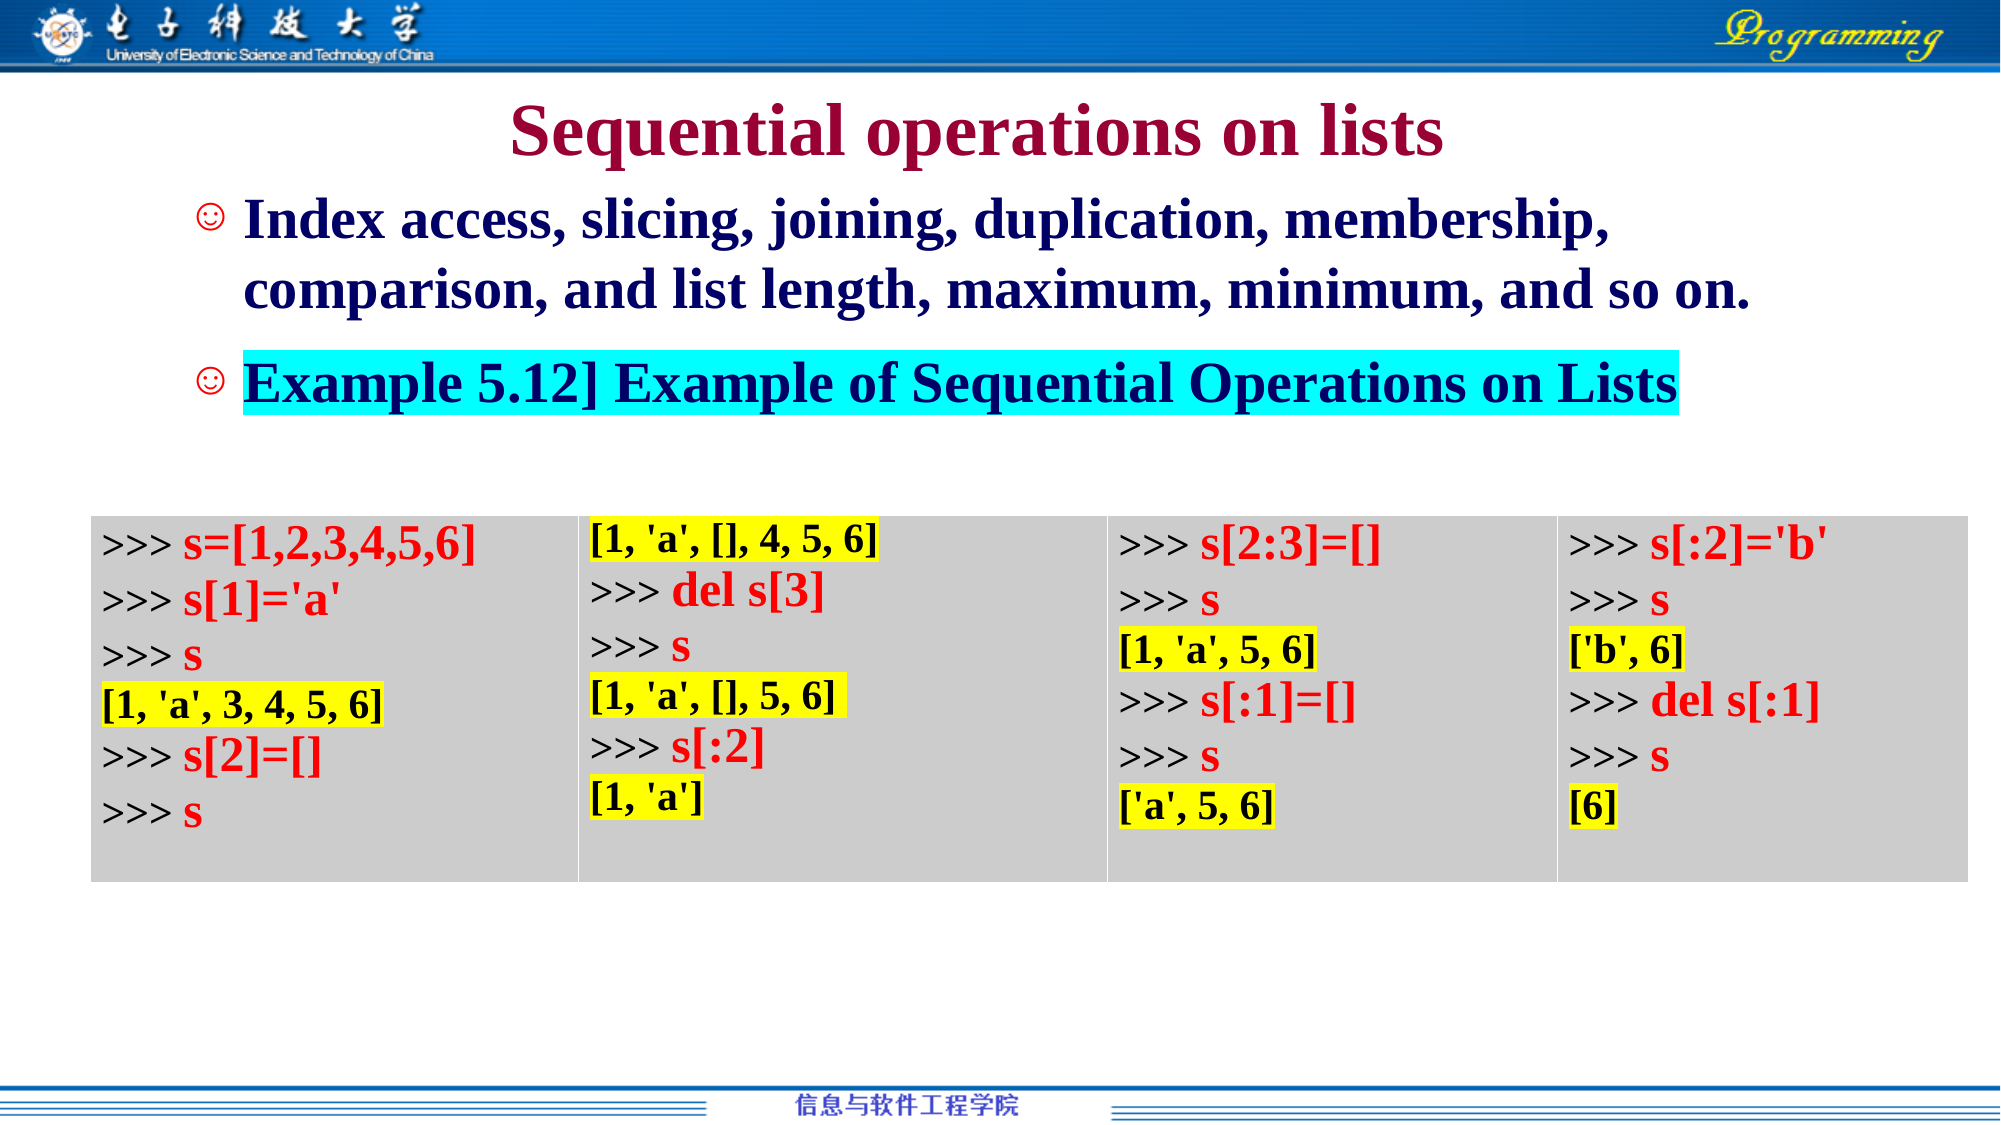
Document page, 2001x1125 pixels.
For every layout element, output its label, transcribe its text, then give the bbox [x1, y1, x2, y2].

table_header [1, 'a', [], 4, 5, 6] >>> del s[3] >>> s [1, 'a', [], 5, 6] >>> s[:2] [1, 'a'] [579, 516, 1107, 882]
title Sequential operations on lists [480, 77, 1475, 172]
table_header >>> s[:2]='b' >>> s ['b', 6] >>> del s[:1] >>> s [6] [1558, 516, 1968, 882]
picture [0, 0, 2001, 1125]
list Index access, slicing, joining, duplication, membership, comparison, and list length, maximum, minimum, and so on. Example 5.12] Example of Sequential Operations on Lists [171, 172, 1776, 514]
table_header >>> s[2:3]=[] >>> s [1, 'a', 5, 6] >>> s[:1]=[] >>> s ['a', 5, 6] [1108, 516, 1557, 882]
table_header >>> s=[1,2,3,4,5,6] >>> s[1]='a' >>> s [1, 'a', 3, 4, 5, 6] >>> s[2]=[] >>> s [91, 516, 578, 882]
